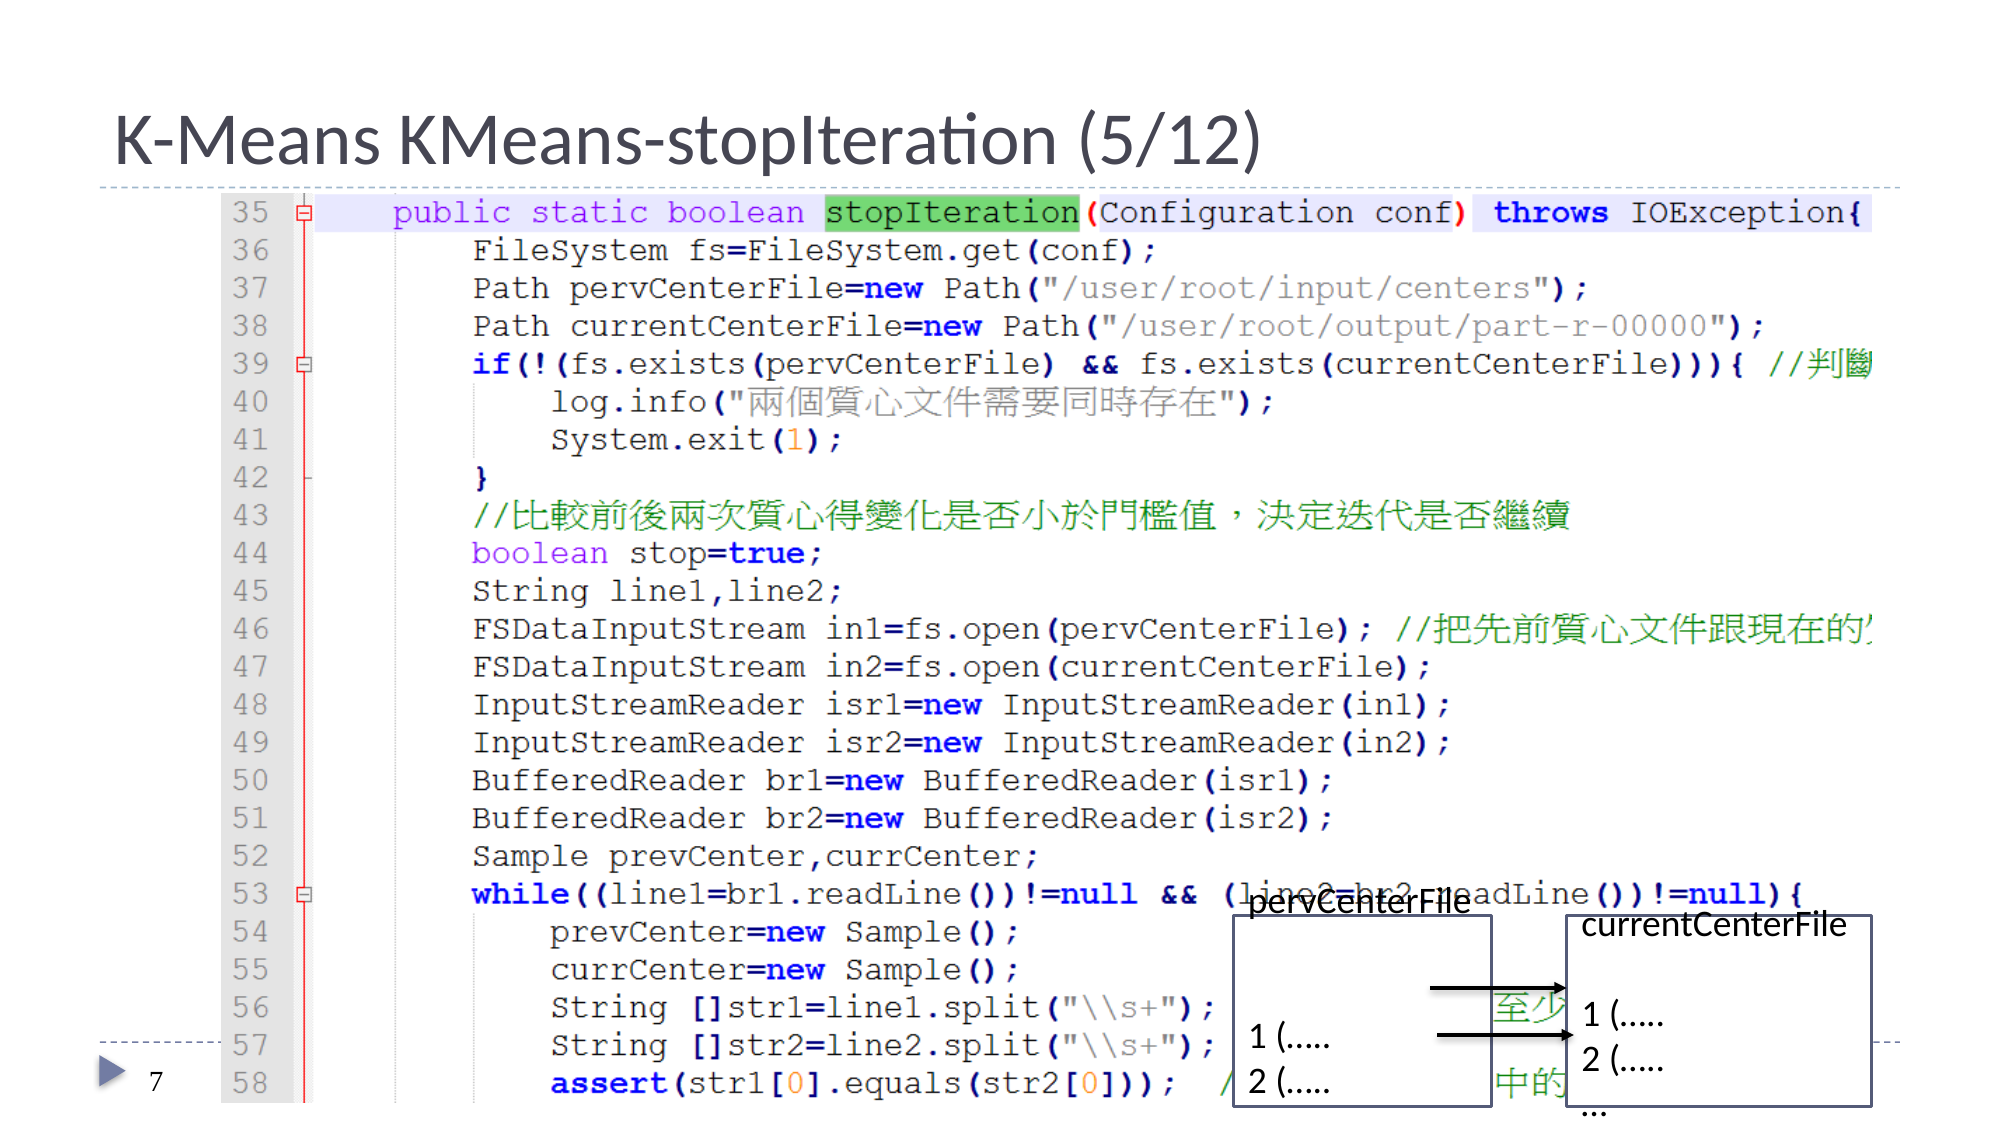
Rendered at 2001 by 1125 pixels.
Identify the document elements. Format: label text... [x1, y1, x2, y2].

title K-Means KMeans-stopIteration (5/12) [99, 24, 1900, 188]
picture [221, 193, 1872, 1103]
slide_number 7 [133, 1055, 215, 1103]
